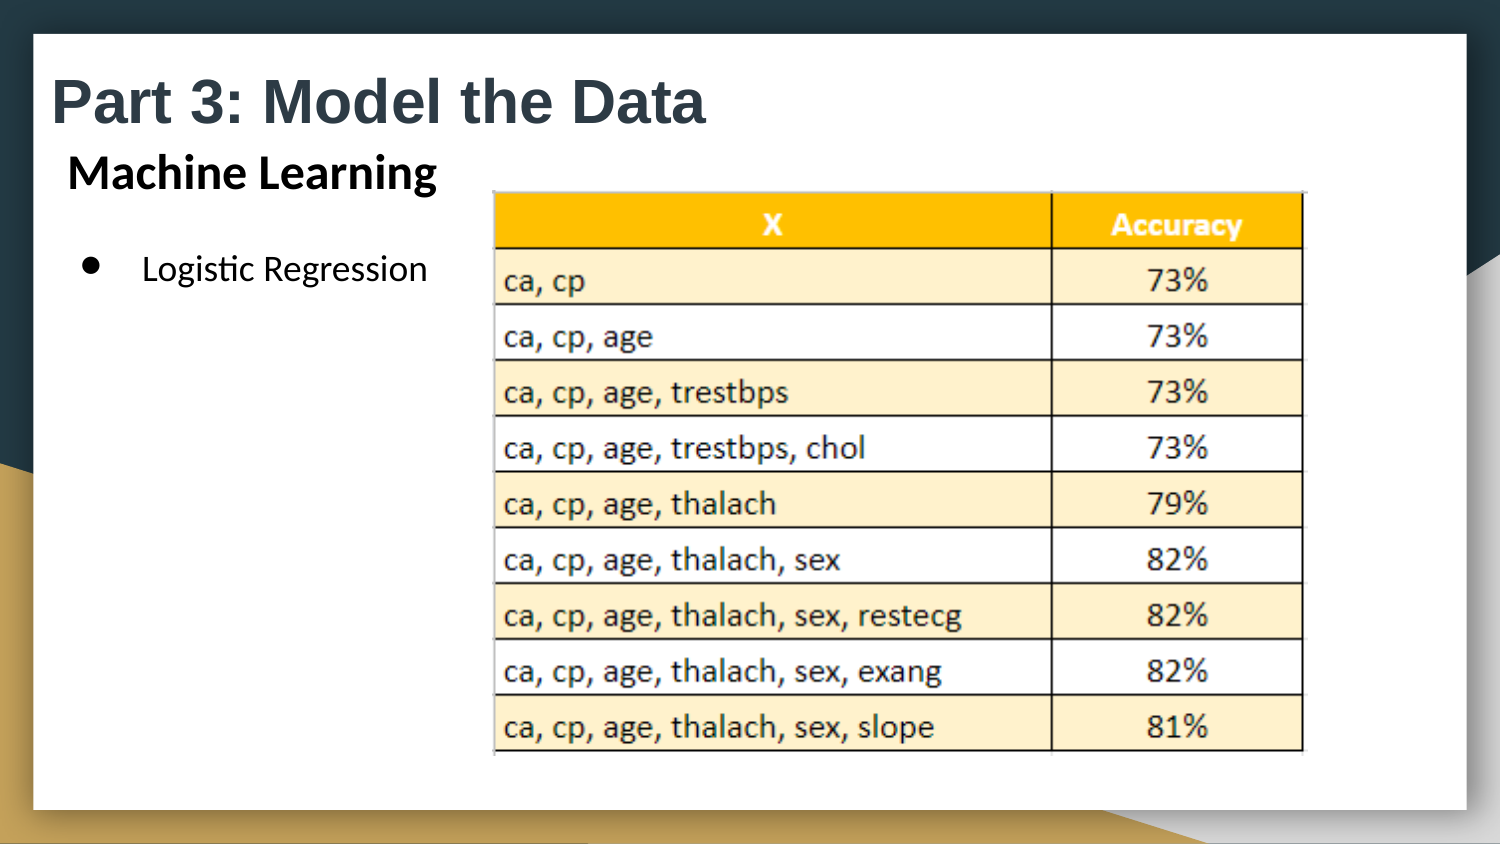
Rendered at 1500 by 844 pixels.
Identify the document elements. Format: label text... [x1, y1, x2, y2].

list Part 3: Model the Data [36, 35, 1464, 125]
picture [491, 190, 1308, 756]
text_box Machine Learning Logistic Regression [52, 124, 1426, 792]
